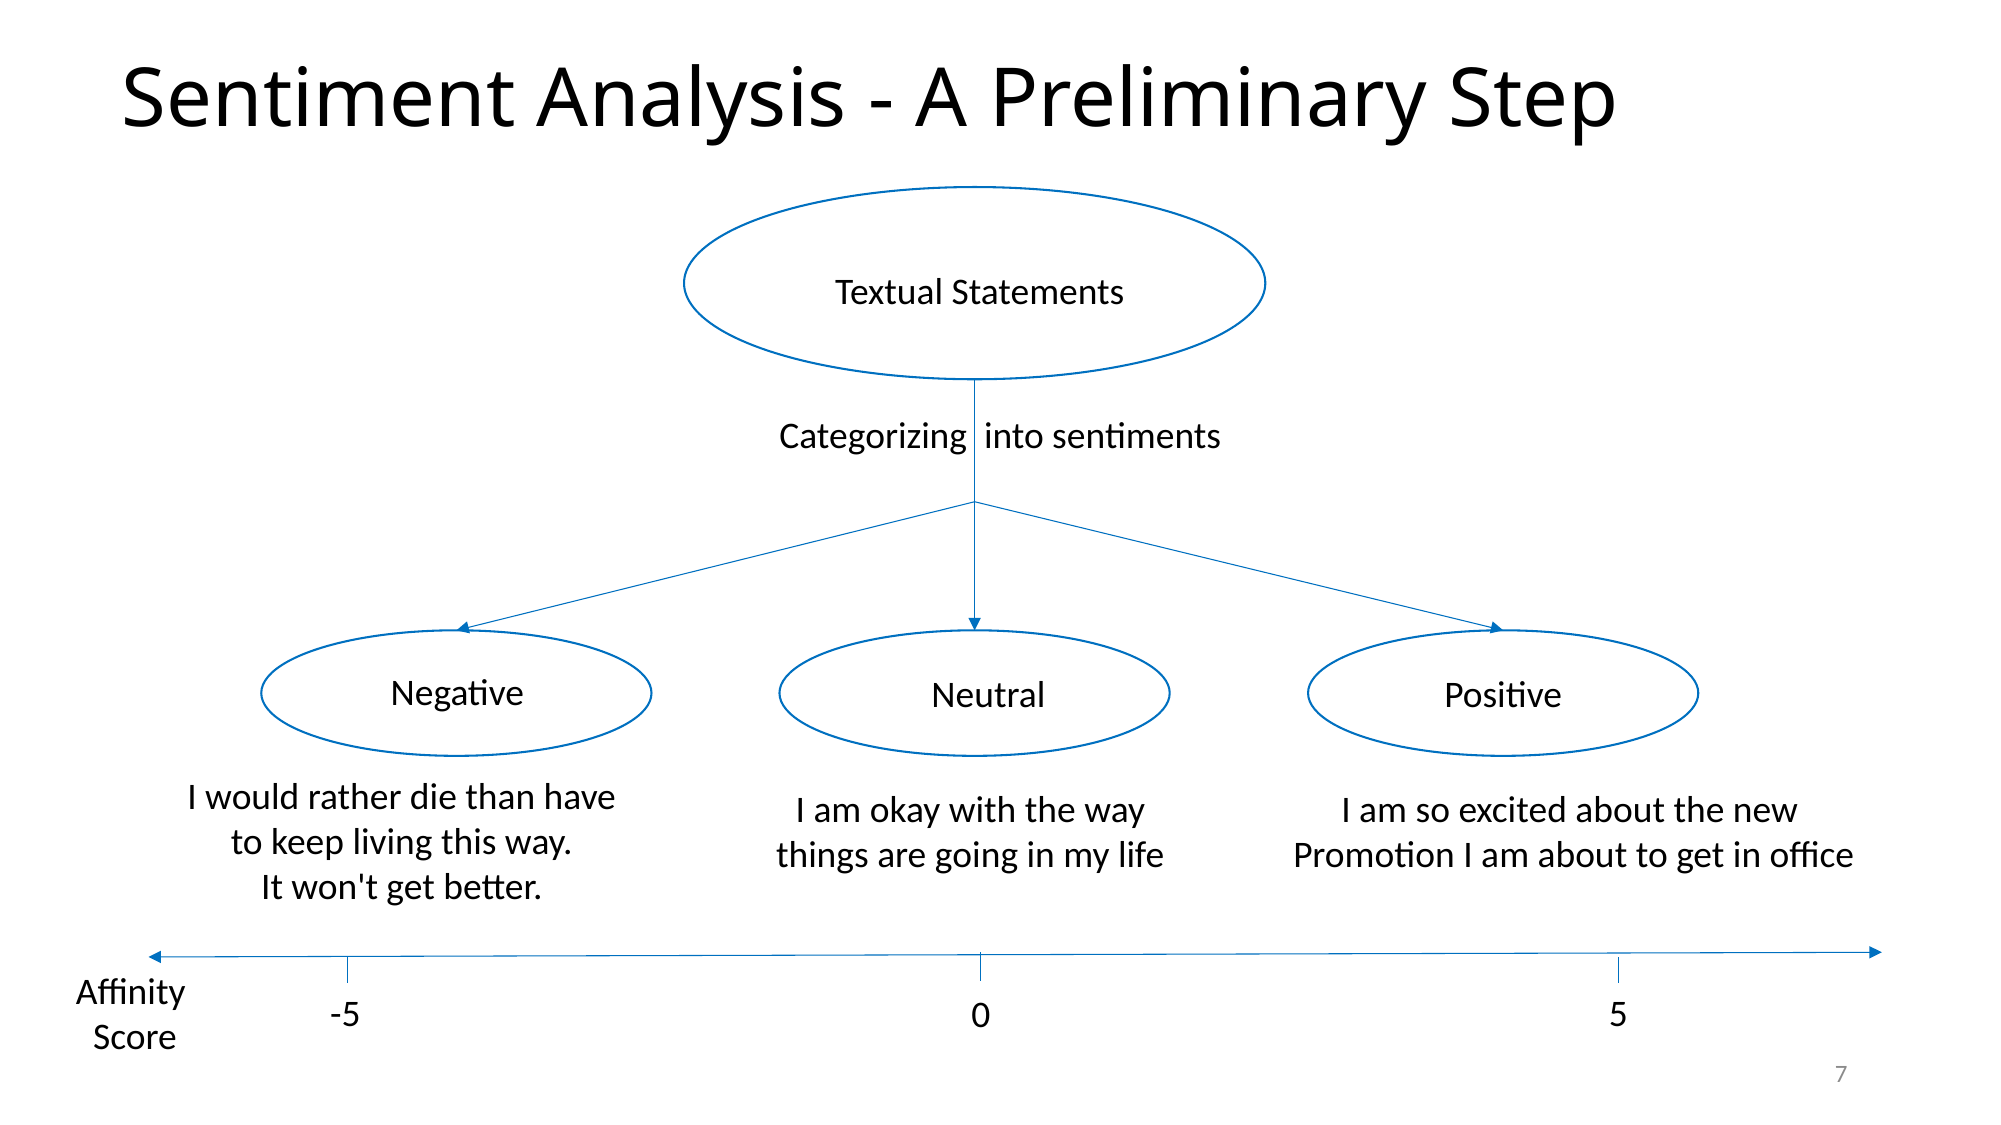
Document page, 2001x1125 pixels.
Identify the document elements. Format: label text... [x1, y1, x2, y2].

text_box -5 [286, 981, 405, 1041]
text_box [974, 501, 1504, 631]
text_box Categorizing into sentiments [764, 403, 974, 463]
text_box I am so excited about the new Promotion I am about to get in office [1278, 777, 1870, 883]
text_box [260, 629, 653, 757]
text_box Positive [1350, 662, 1657, 723]
text_box Textual Statements [730, 259, 1229, 320]
text_box Categorizing into sentiments [975, 403, 1264, 463]
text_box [148, 952, 980, 957]
text_box I would rather die than have to keep living this way. It won't get better. [172, 764, 640, 915]
slide_number 7 [1412, 1042, 1863, 1103]
text_box I am okay with the way things are going in my life [761, 777, 1189, 883]
text_box 0 [921, 982, 1040, 1043]
text_box Negative [304, 660, 611, 721]
text_box Affinity Score [43, 960, 226, 1065]
title Sentiment Analysis - A Preliminary Step [106, 48, 1921, 152]
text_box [981, 952, 1882, 957]
text_box Neutral [835, 662, 1142, 723]
text_box [778, 631, 1171, 757]
text_box [683, 185, 1267, 381]
text_box [1307, 629, 1700, 757]
text_box 5 [1559, 981, 1678, 1041]
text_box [456, 501, 974, 631]
